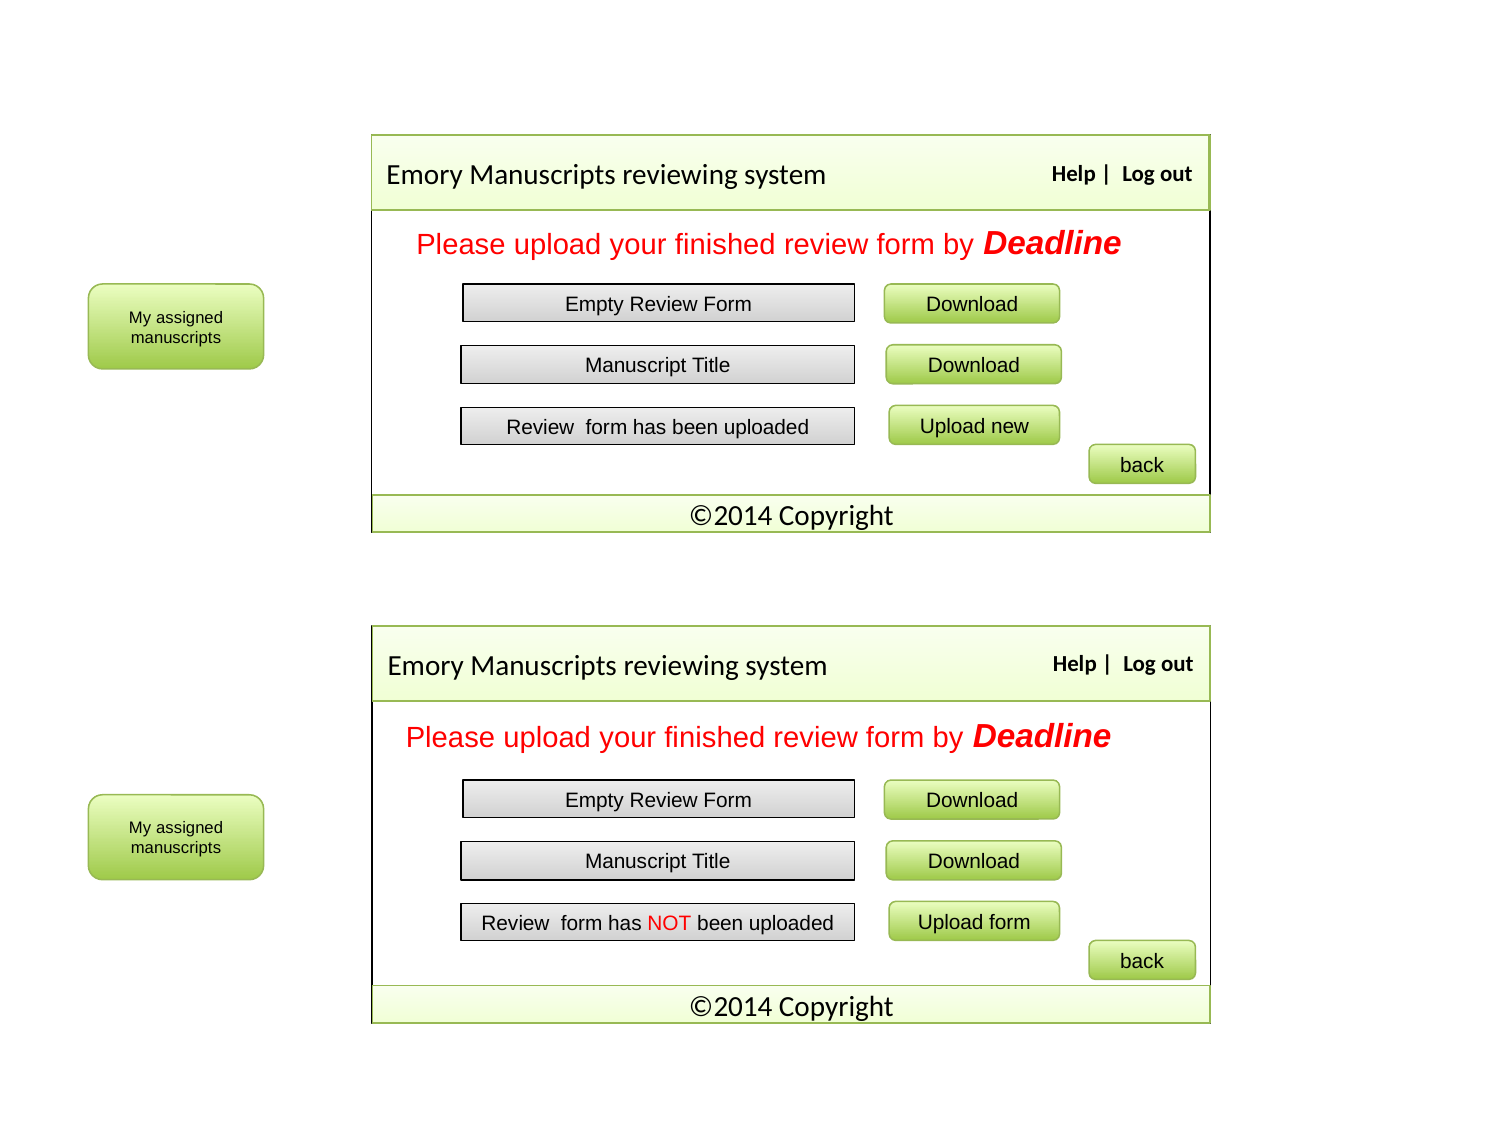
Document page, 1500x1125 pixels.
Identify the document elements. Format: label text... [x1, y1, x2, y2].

text_box Manuscript Title [460, 345, 855, 384]
text_box [371, 216, 1211, 533]
text_box ©2014 Copyright [372, 985, 1211, 1024]
text_box Download [886, 344, 1062, 384]
text_box back [1089, 444, 1196, 484]
text_box [372, 701, 1211, 985]
text_box Please upload your finished review form by Deadline [401, 218, 1196, 270]
text_box Review form has been uploaded [460, 407, 855, 445]
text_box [462, 283, 1060, 324]
text_box Upload new [889, 405, 1060, 445]
text_box My assigned manuscripts [88, 794, 264, 880]
text_box Download [886, 840, 1062, 880]
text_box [371, 134, 1210, 211]
text_box ©2014 Copyright [372, 494, 1211, 533]
text_box Emory Manuscripts reviewing system [372, 625, 1211, 701]
text_box Review form has NOT been uploaded [460, 903, 855, 941]
text_box My assigned manuscripts [88, 283, 264, 369]
text_box Help | Log out [993, 646, 1209, 679]
